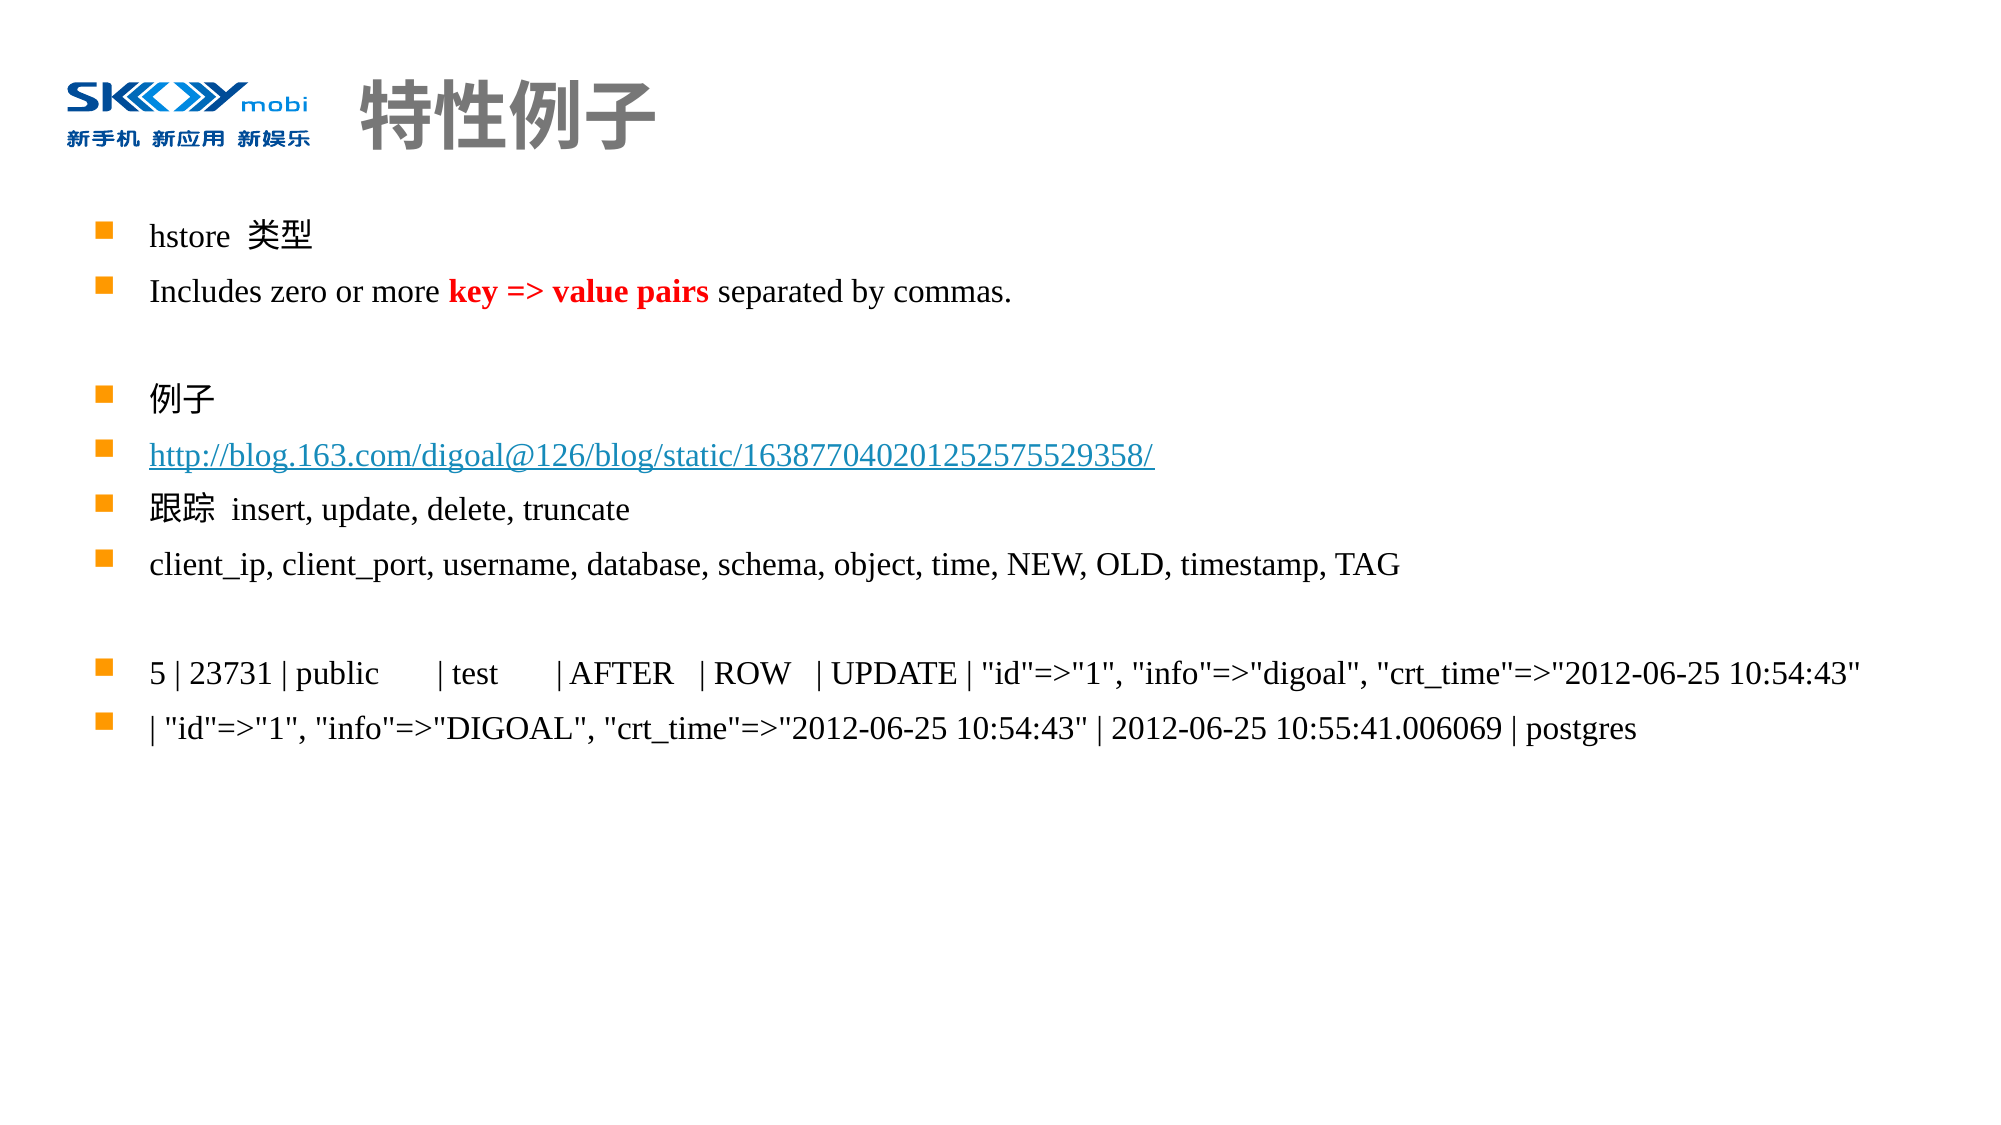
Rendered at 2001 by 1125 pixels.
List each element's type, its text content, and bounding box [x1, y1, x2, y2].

title 特性例子 [343, 60, 1901, 167]
list hstore 类型 Includes zero or more key => value pairs separated by commas. 例子 http://blog.163.com/digoal@126/blog/static/163877040201252575529358/ 跟踪 insert, update, delete, truncate client_ip, client_port, username, database, schema, object, time, NEW, OLD, timestamp, TAG 5 | 23731 | public | test | AFTER | ROW | UPDATE | "id"=>"1", "info"=>"digoal", "crt_time"=>"2012-06-25 10:54:43" | "id"=>"1", "info"=>"DIGOAL", "crt_time"=>"2012-06-25 10:54:43" | 2012-06-25 10:55:41.006069 | postgres [77, 198, 1901, 1020]
